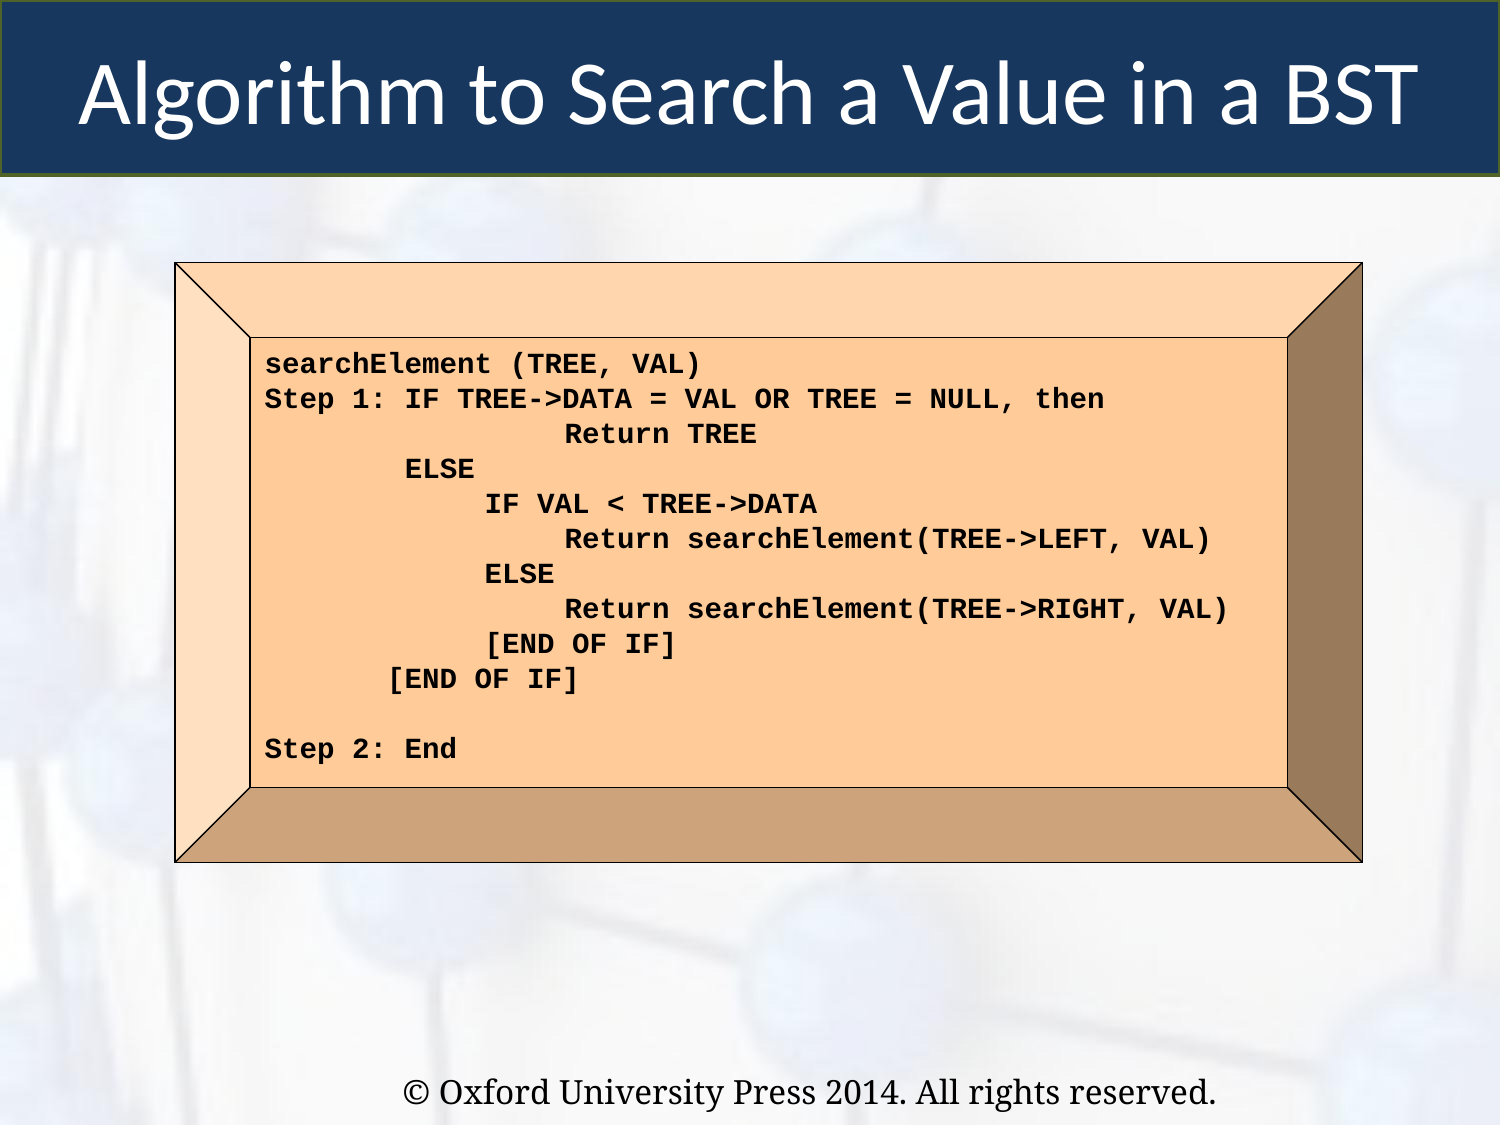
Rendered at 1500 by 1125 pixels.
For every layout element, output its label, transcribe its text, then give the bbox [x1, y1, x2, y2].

picture [0, 177, 1500, 1125]
text_box Algorithm to Search a Value in a BST [0, 0, 1500, 177]
text_box searchElement (TREE, VAL) Step 1: IF TREE->DATA = VAL OR TREE = NULL, then Return TREE ELSE IF VAL < TREE->DATA Return searchElement(TREE->LEFT, VAL) ELSE Return searchElement(TREE->RIGHT, VAL) [END OF IF] [END OF IF] Step 2: End [174, 262, 1363, 863]
